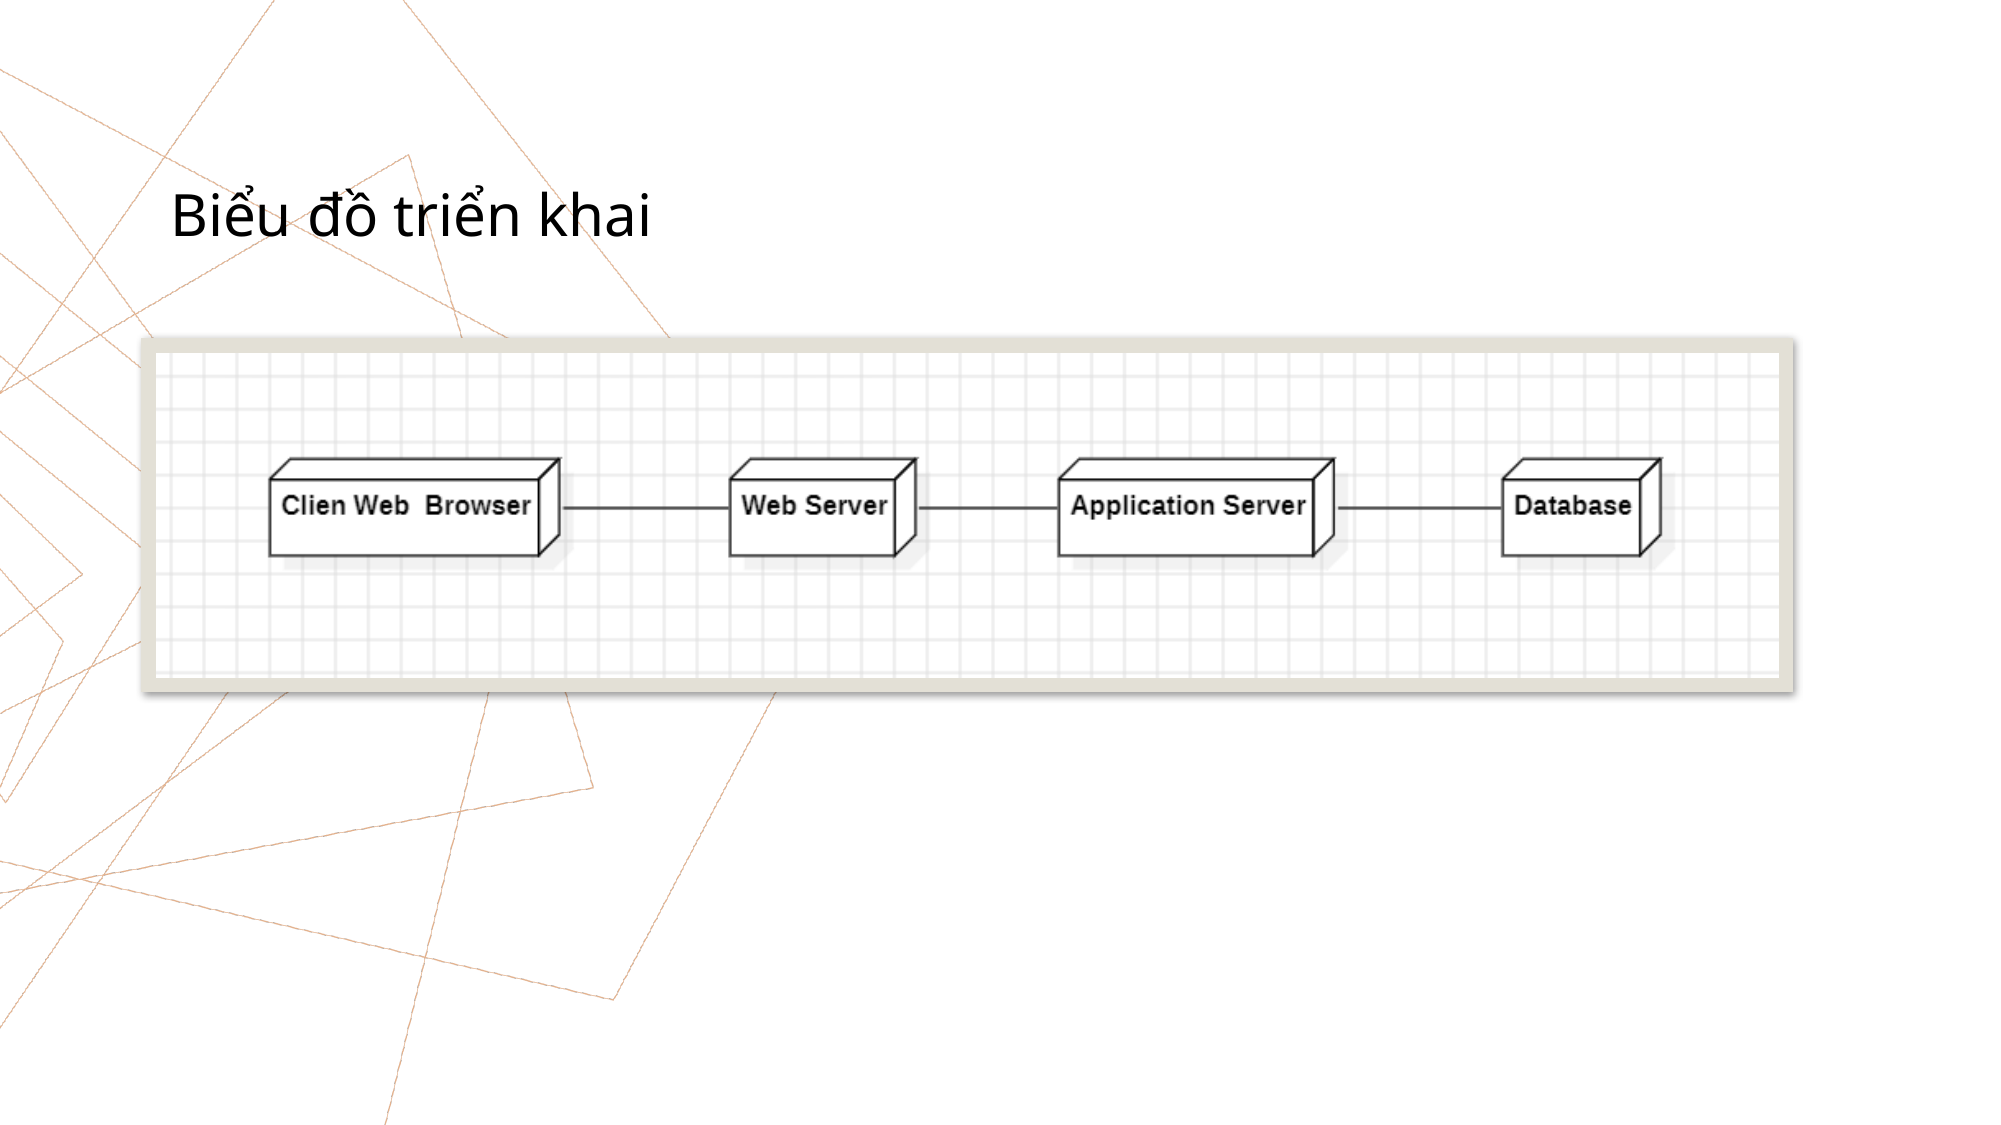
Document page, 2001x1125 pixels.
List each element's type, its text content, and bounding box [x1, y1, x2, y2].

picture [155, 352, 1779, 678]
text_box Biểu đồ triển khai [155, 170, 972, 256]
picture [0, 0, 893, 1125]
